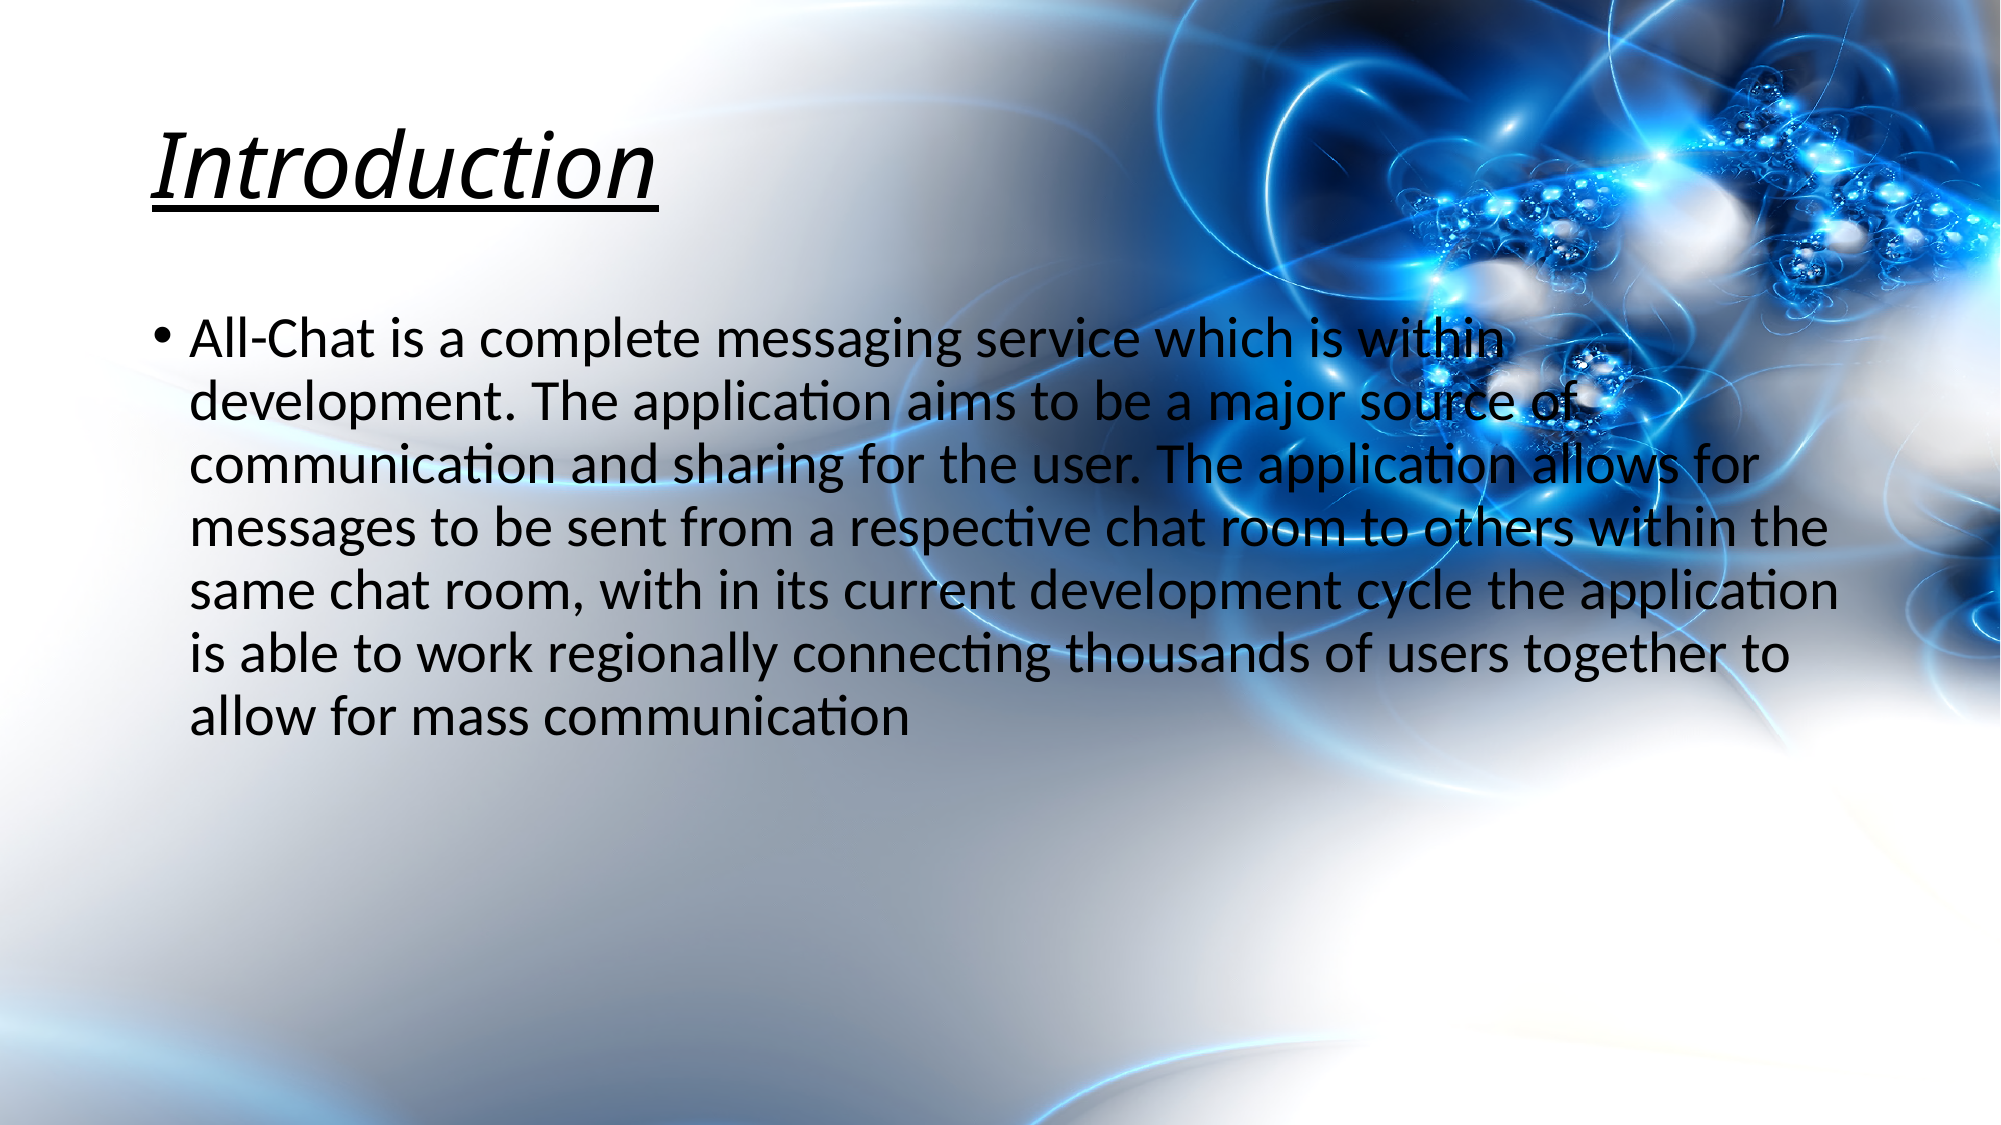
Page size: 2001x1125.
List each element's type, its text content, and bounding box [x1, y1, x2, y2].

title Introduction [137, 59, 1863, 278]
picture [0, 0, 2001, 1125]
list All-Chat is a complete messaging service which is within development. The application aims to be a major source of communication and sharing for the user. The application allows for messages to be sent from a respective chat room to others within the same chat room, with in its current development cycle the application is able to work regionally connecting thousands of users together to allow for mass communication [137, 299, 1863, 1014]
